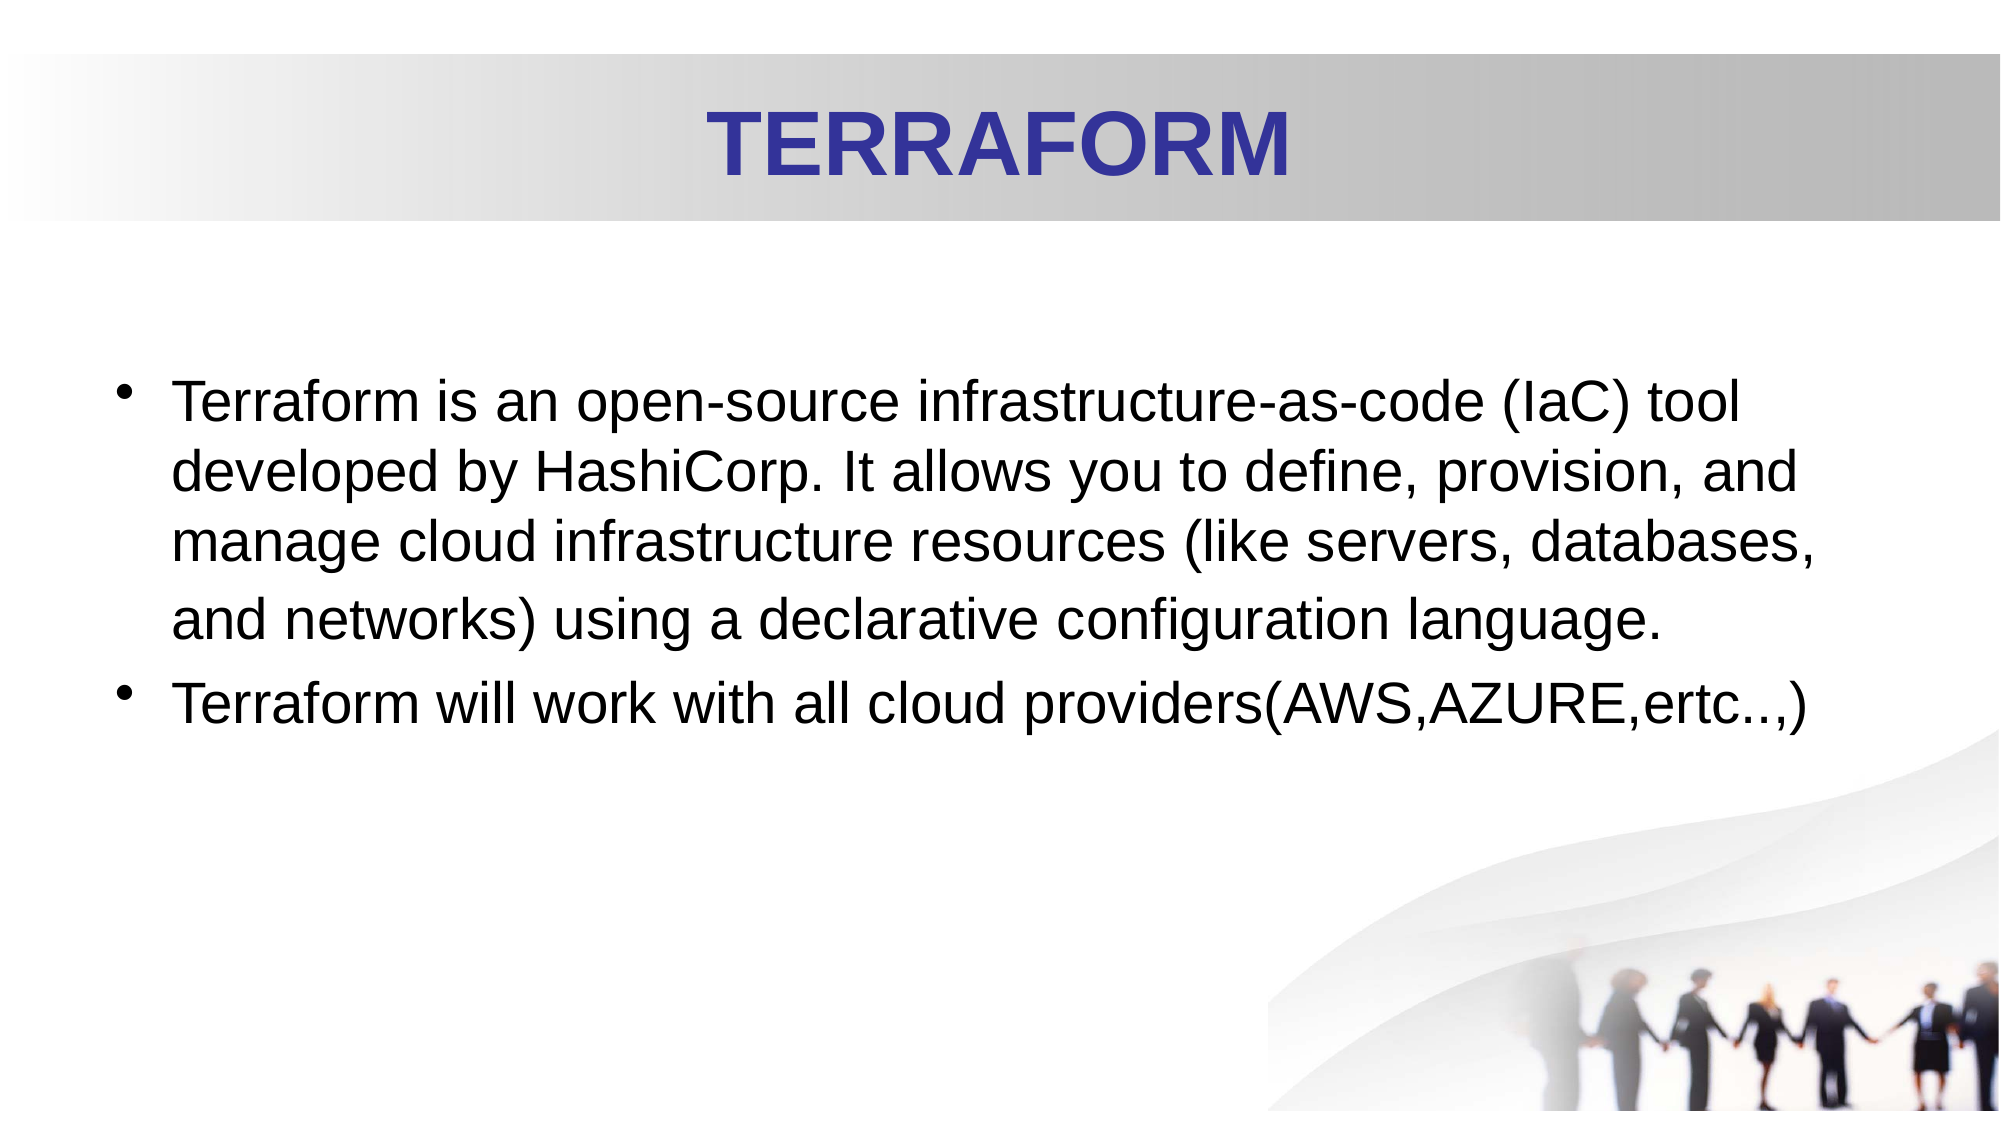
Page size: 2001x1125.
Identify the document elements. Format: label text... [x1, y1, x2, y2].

title TERRAFORM [99, 44, 1901, 233]
list Terraform is an open-source infrastructure-as-code (IaC) tool developed by HashiCorp. It allows you to define, provision, and manage cloud infrastructure resources (like servers, databases, and networks) using a declarative configuration language. Terraform will work with all cloud providers(AWS,AZURE,ertc..,) [99, 262, 1901, 1006]
picture [1268, 728, 1999, 1111]
